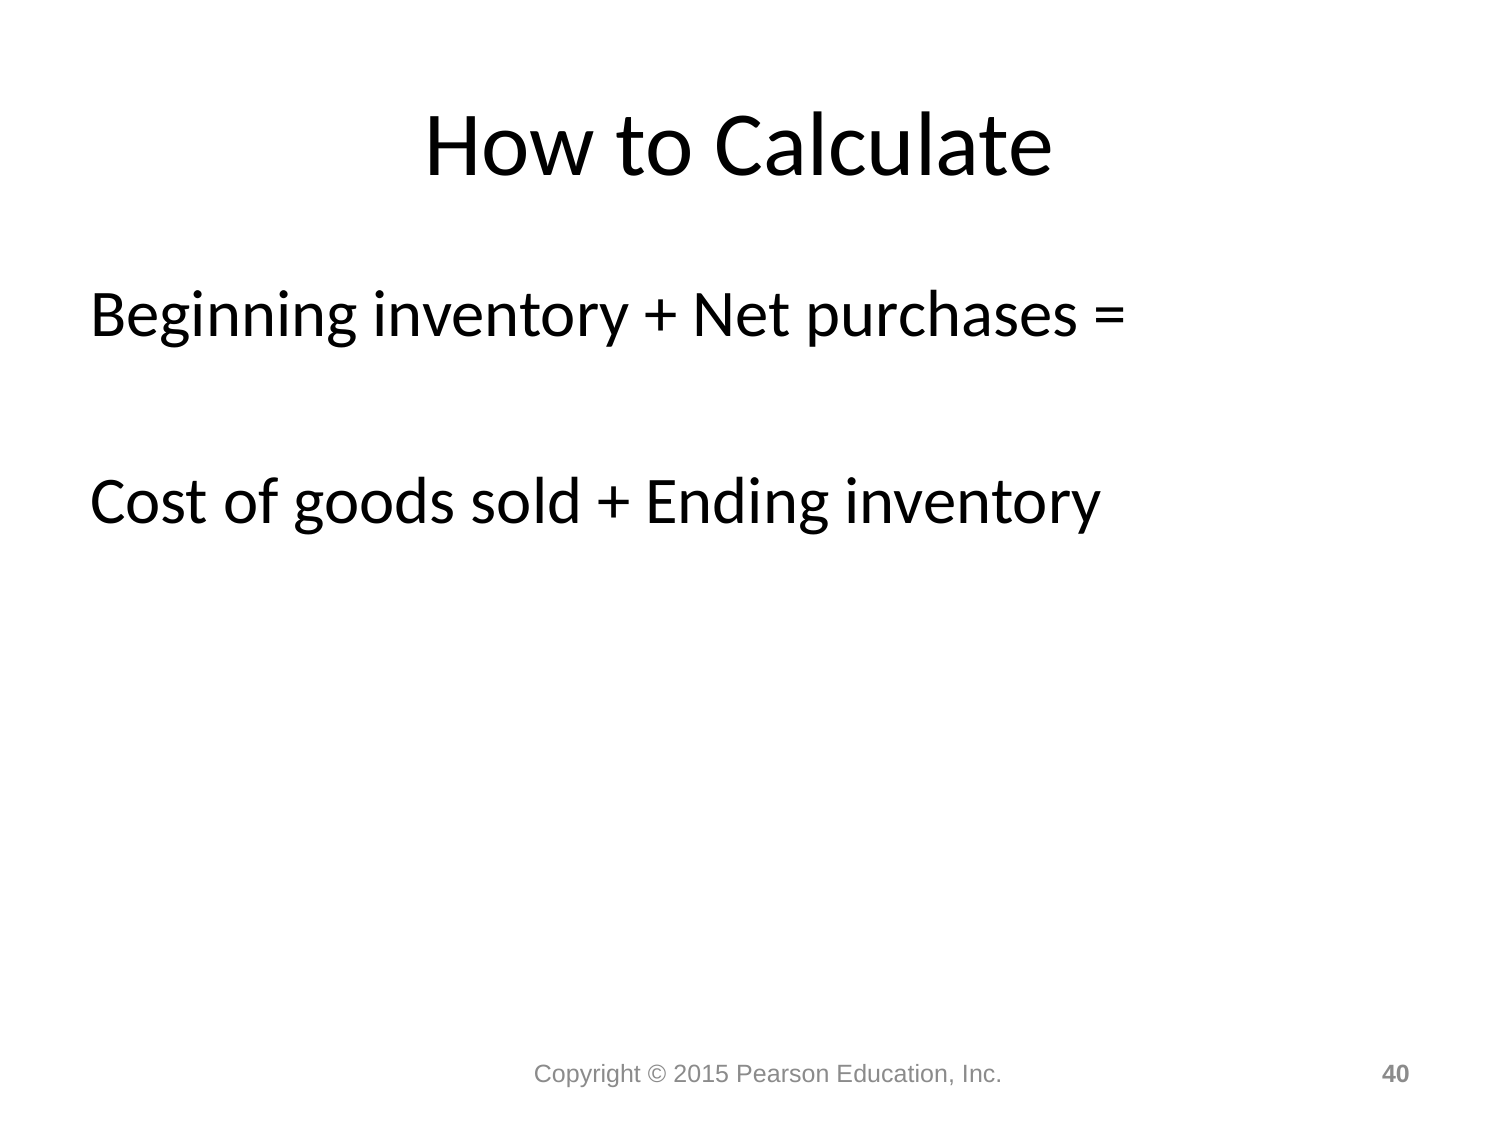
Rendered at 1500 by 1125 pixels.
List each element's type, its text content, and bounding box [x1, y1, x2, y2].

footer Copyright © 2015 Pearson Education, Inc. [512, 1042, 1025, 1103]
title How to Calculate [75, 45, 1425, 233]
slide_number 40 [1074, 1042, 1425, 1103]
list Beginning inventory + Net purchases = Cost of goods sold + Ending inventory [75, 262, 1425, 1005]
